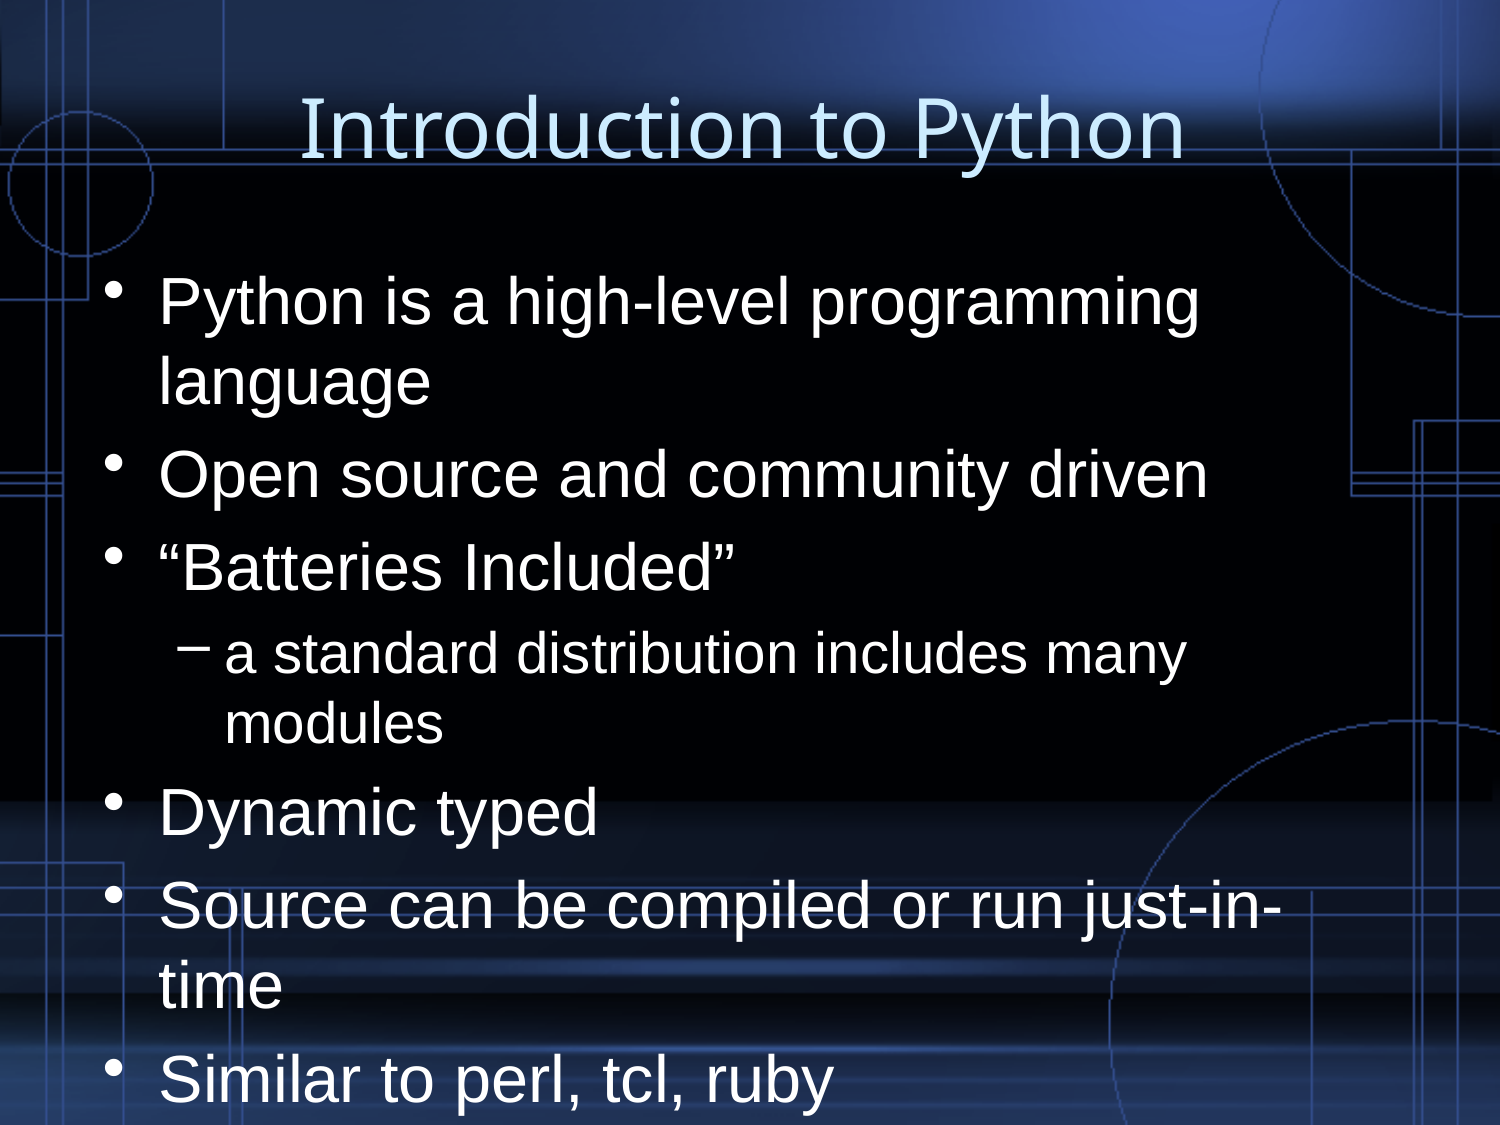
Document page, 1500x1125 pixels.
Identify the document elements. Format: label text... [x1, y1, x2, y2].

list Python is a high-level programming language Open source and community driven “Batteries Included” a standard distribution includes many modules Dynamic typed Source can be compiled or run just-in-time Similar to perl, tcl, ruby [87, 249, 1400, 1000]
picture [0, 0, 1500, 1125]
title Introduction to Python [87, 17, 1400, 233]
